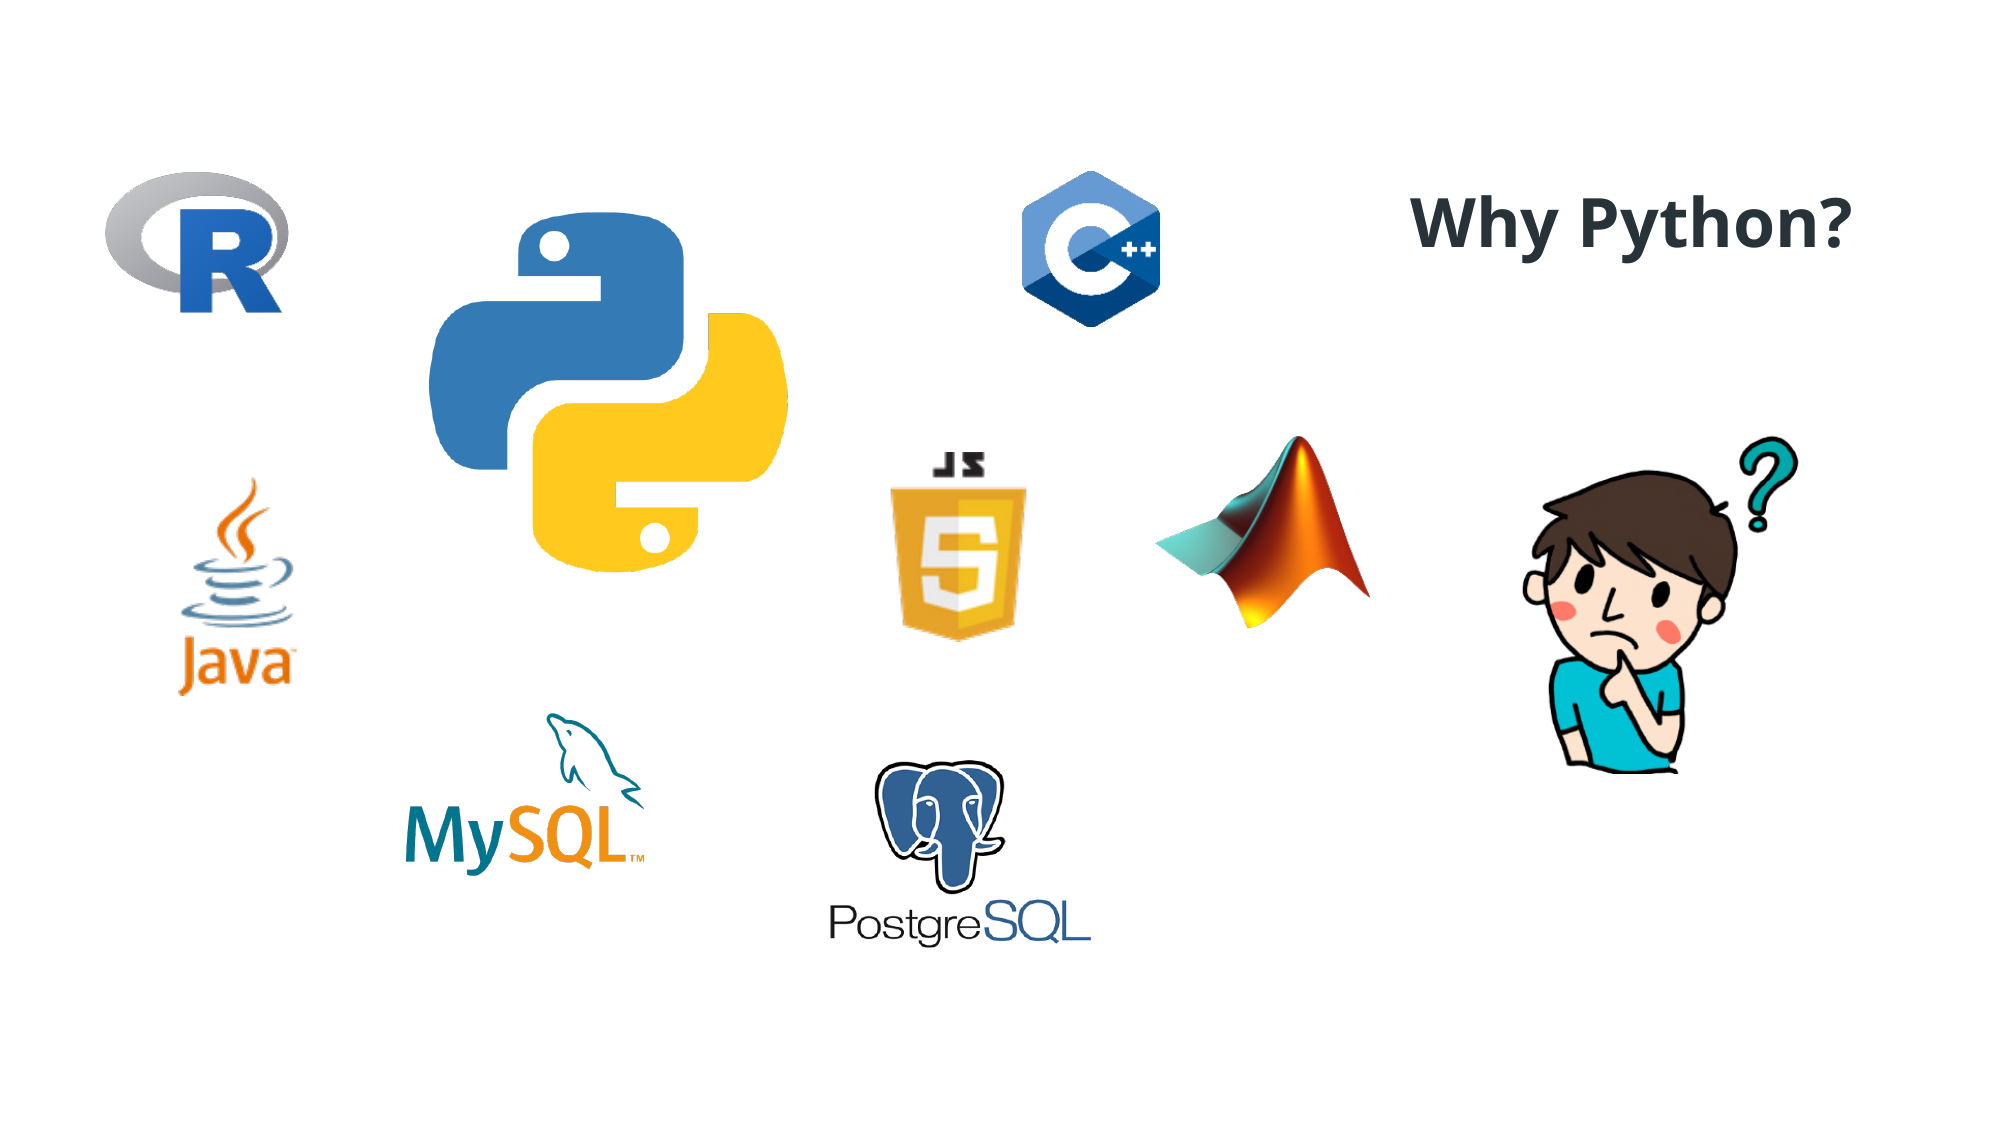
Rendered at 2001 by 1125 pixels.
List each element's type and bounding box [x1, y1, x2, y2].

text_box [105, 171, 1895, 958]
